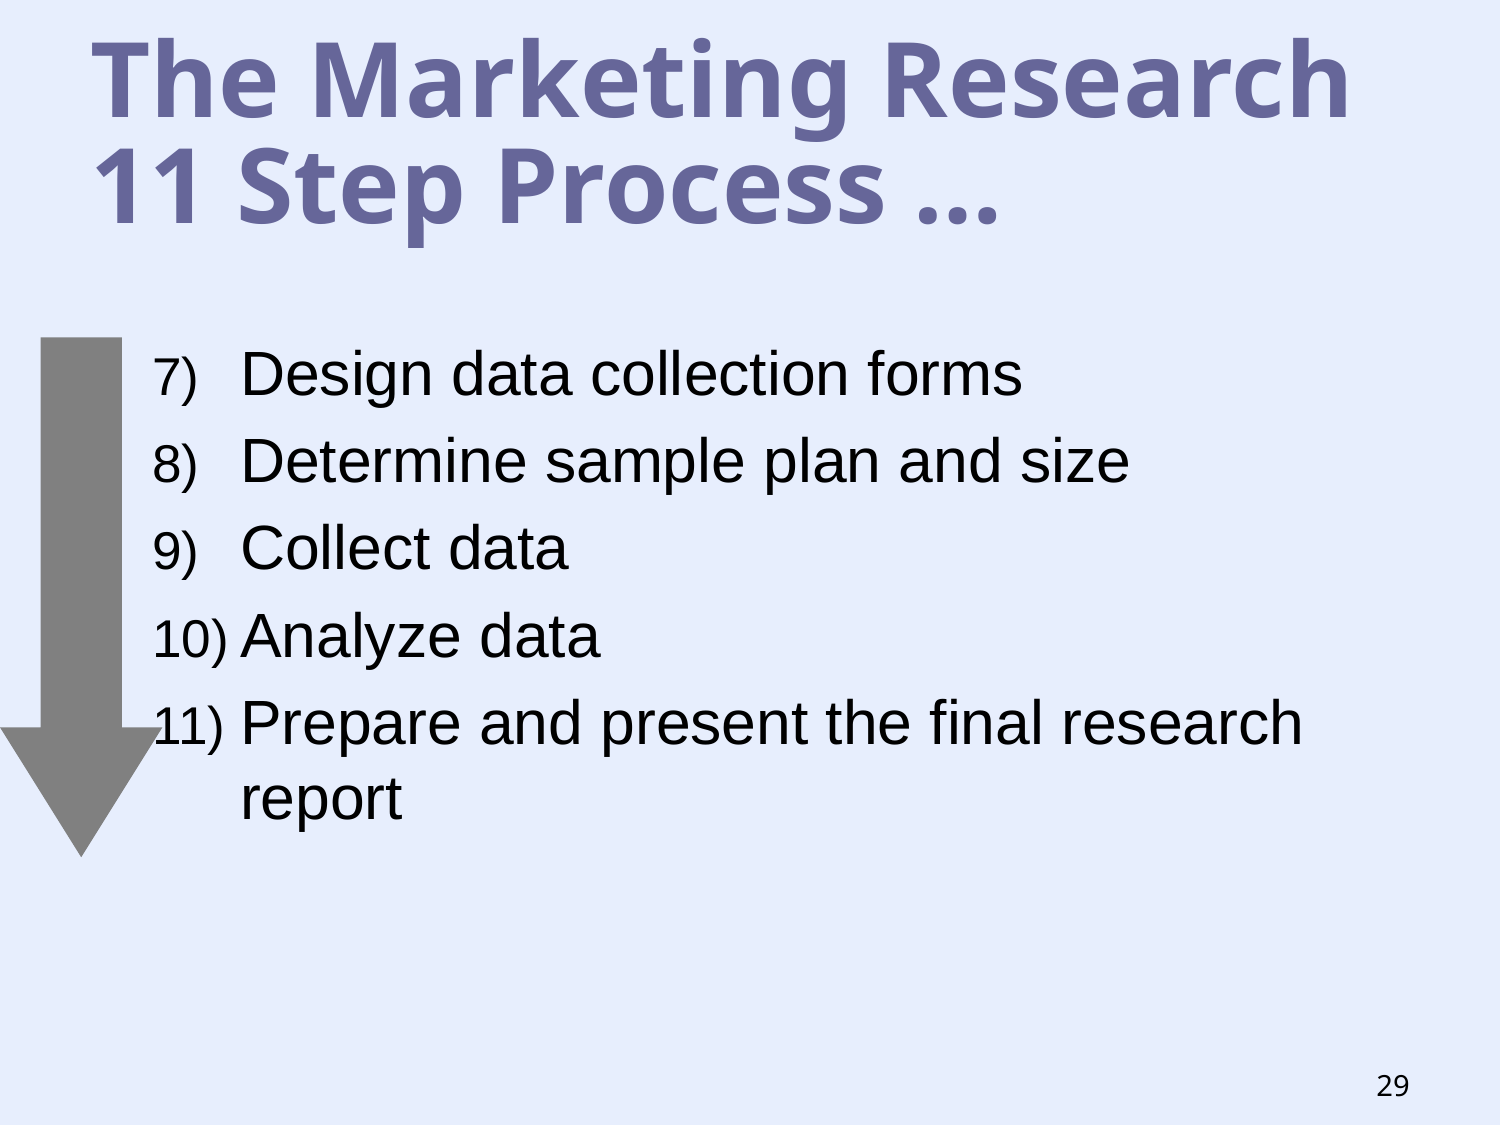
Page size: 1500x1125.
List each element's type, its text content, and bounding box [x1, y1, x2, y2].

slide_number 29 [1074, 1024, 1426, 1103]
text_box [0, 337, 163, 858]
list Design data collection forms Determine sample plan and size Collect data Analyze data Prepare and present the final research report [62, 324, 1413, 938]
title The Marketing Research 11 Step Process … [74, 44, 1426, 233]
